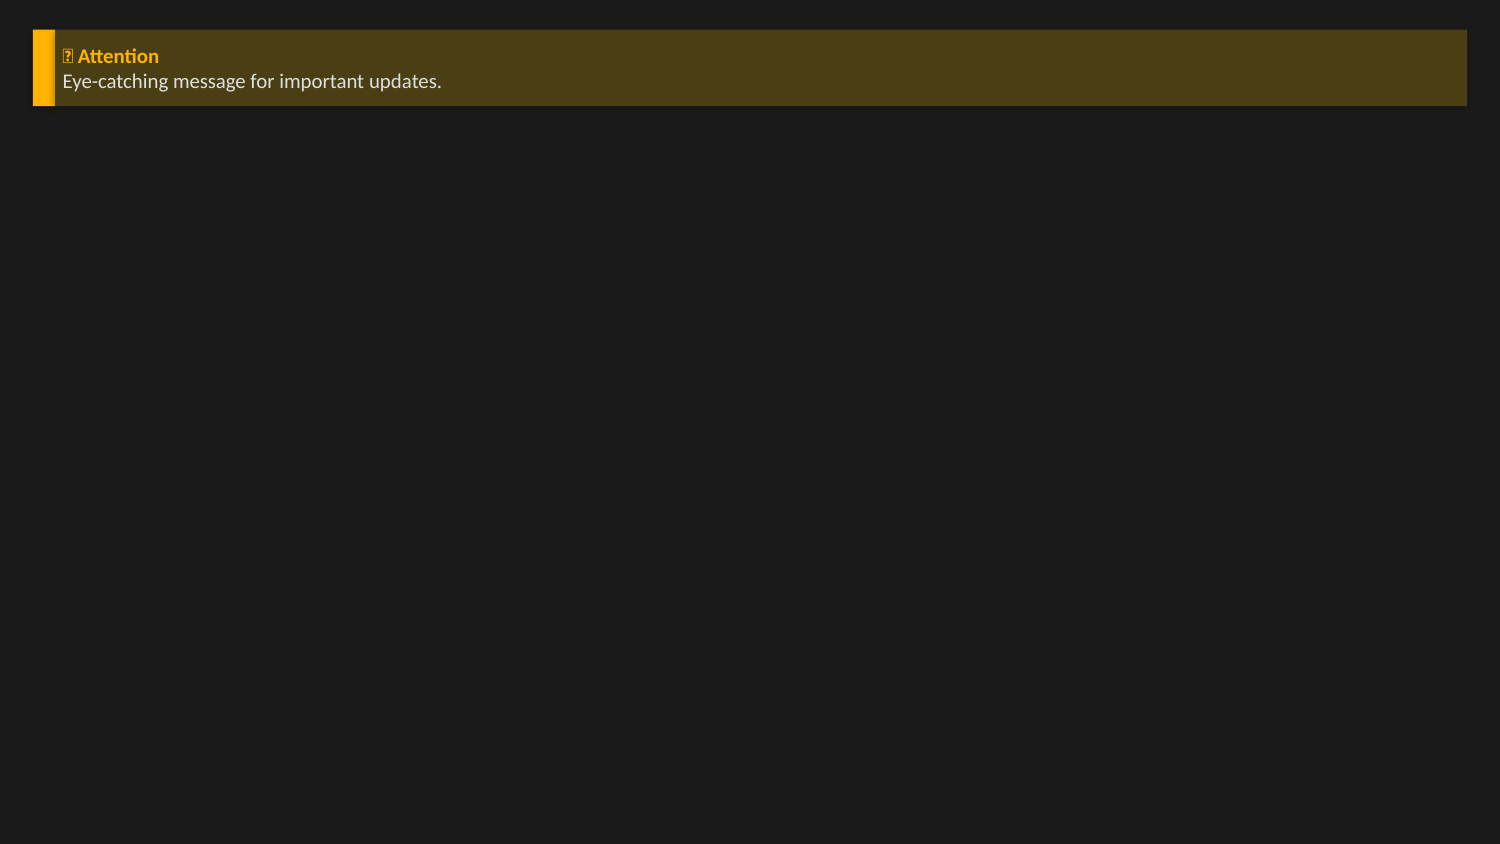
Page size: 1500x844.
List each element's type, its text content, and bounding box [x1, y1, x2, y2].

text_box [32, 29, 53, 107]
text_box 👀 Attention Eye-catching message for important updates. [55, 29, 1468, 107]
